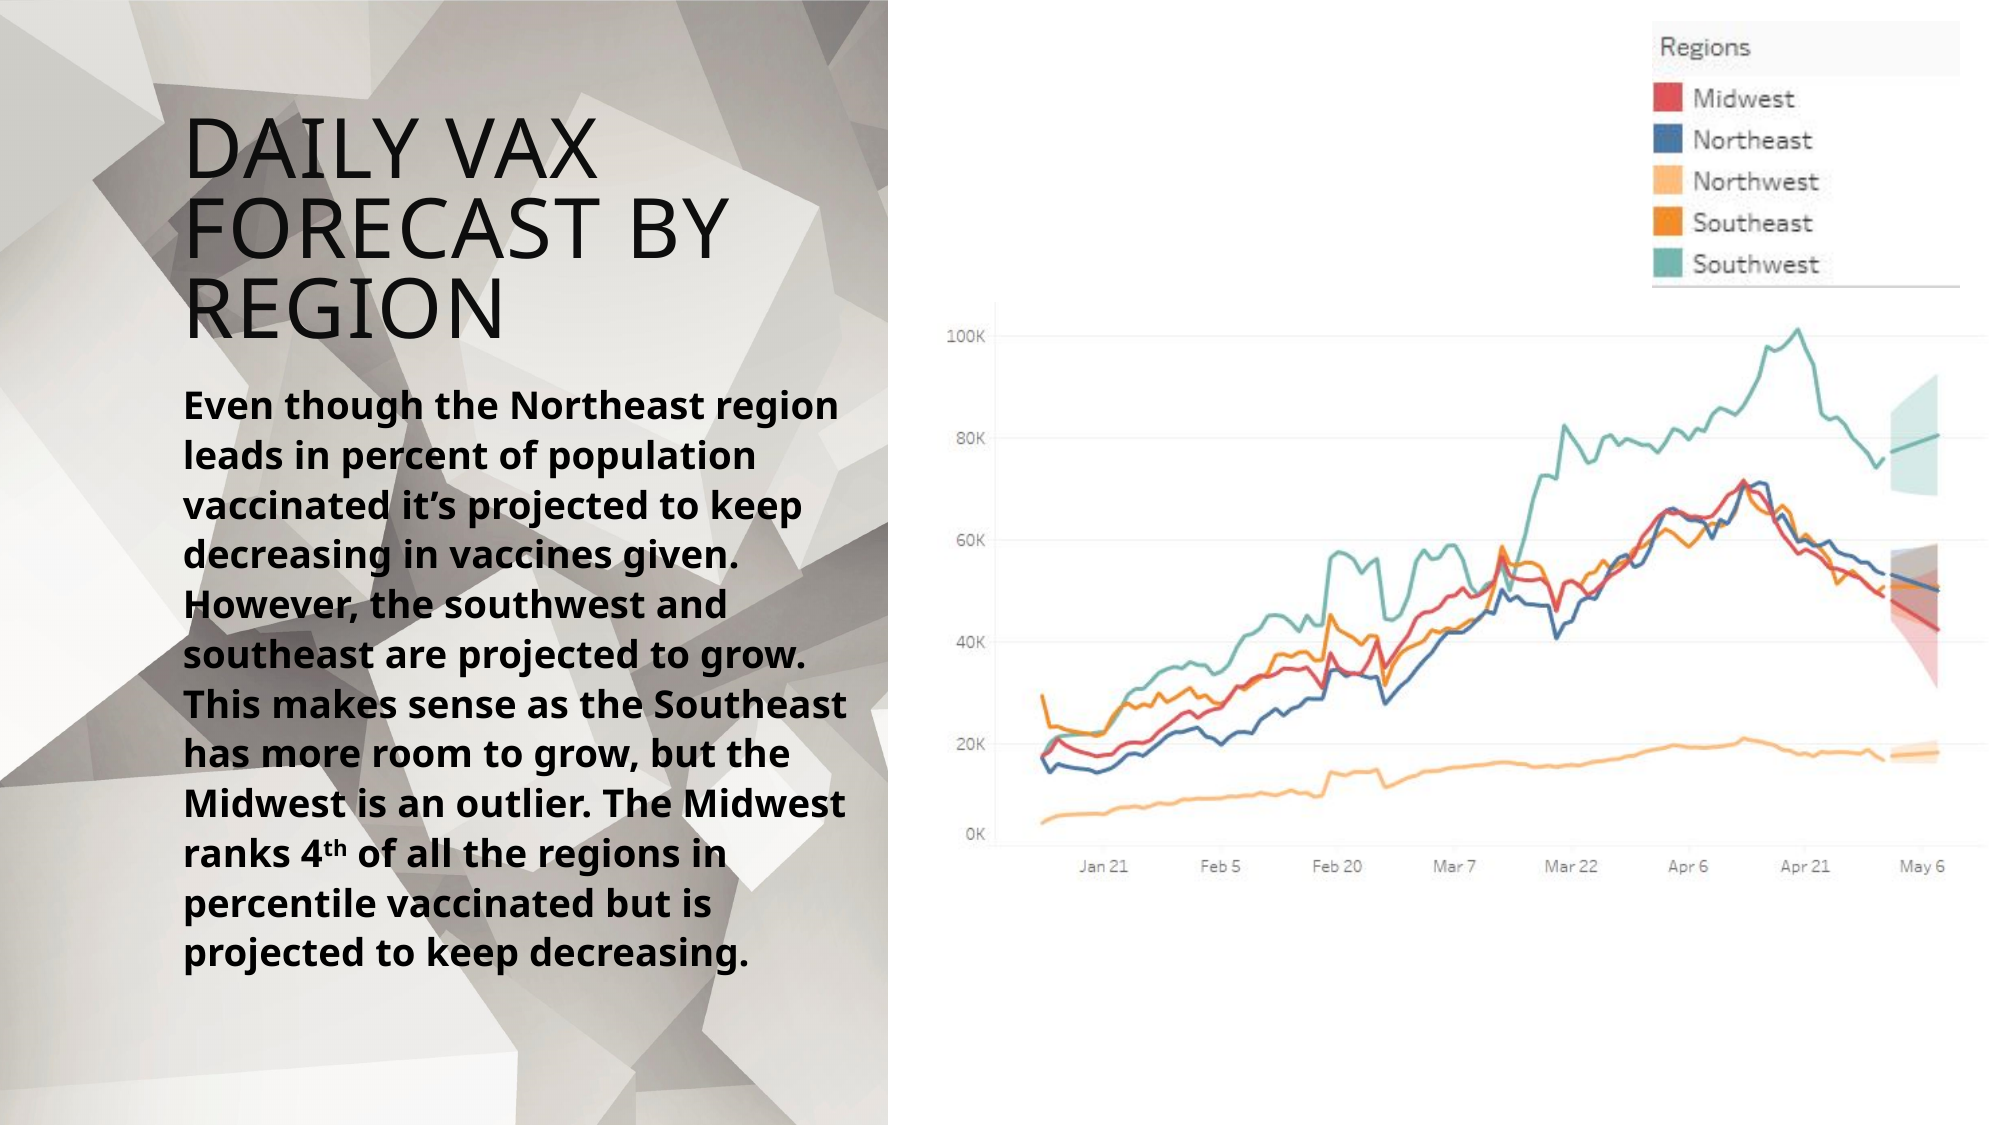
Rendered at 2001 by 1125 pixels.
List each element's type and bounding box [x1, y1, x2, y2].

picture [0, 0, 889, 1125]
picture [1651, 20, 1960, 288]
list [937, 302, 1995, 888]
